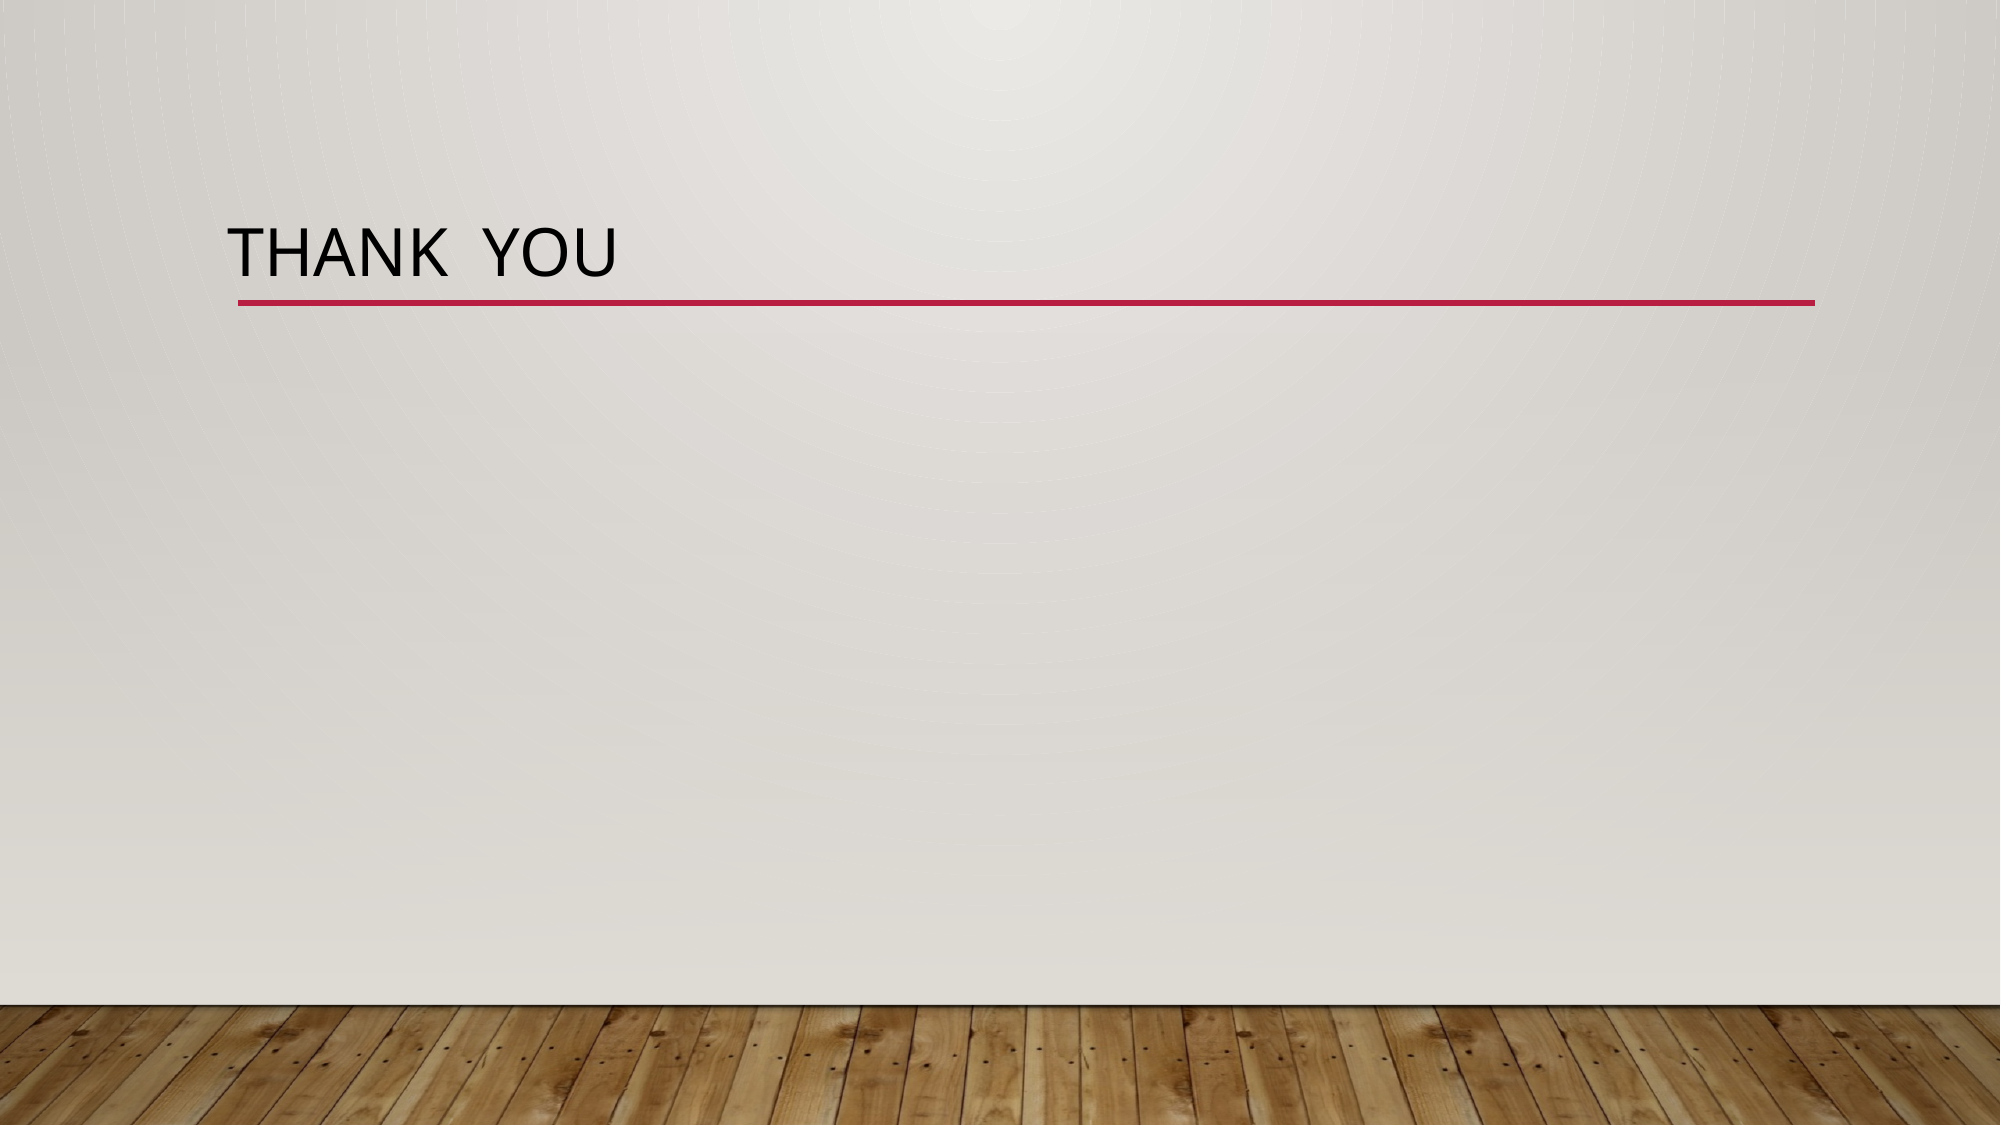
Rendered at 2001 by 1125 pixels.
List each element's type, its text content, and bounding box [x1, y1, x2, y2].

title Thank you [212, 211, 1788, 384]
picture [0, 1005, 2000, 1125]
